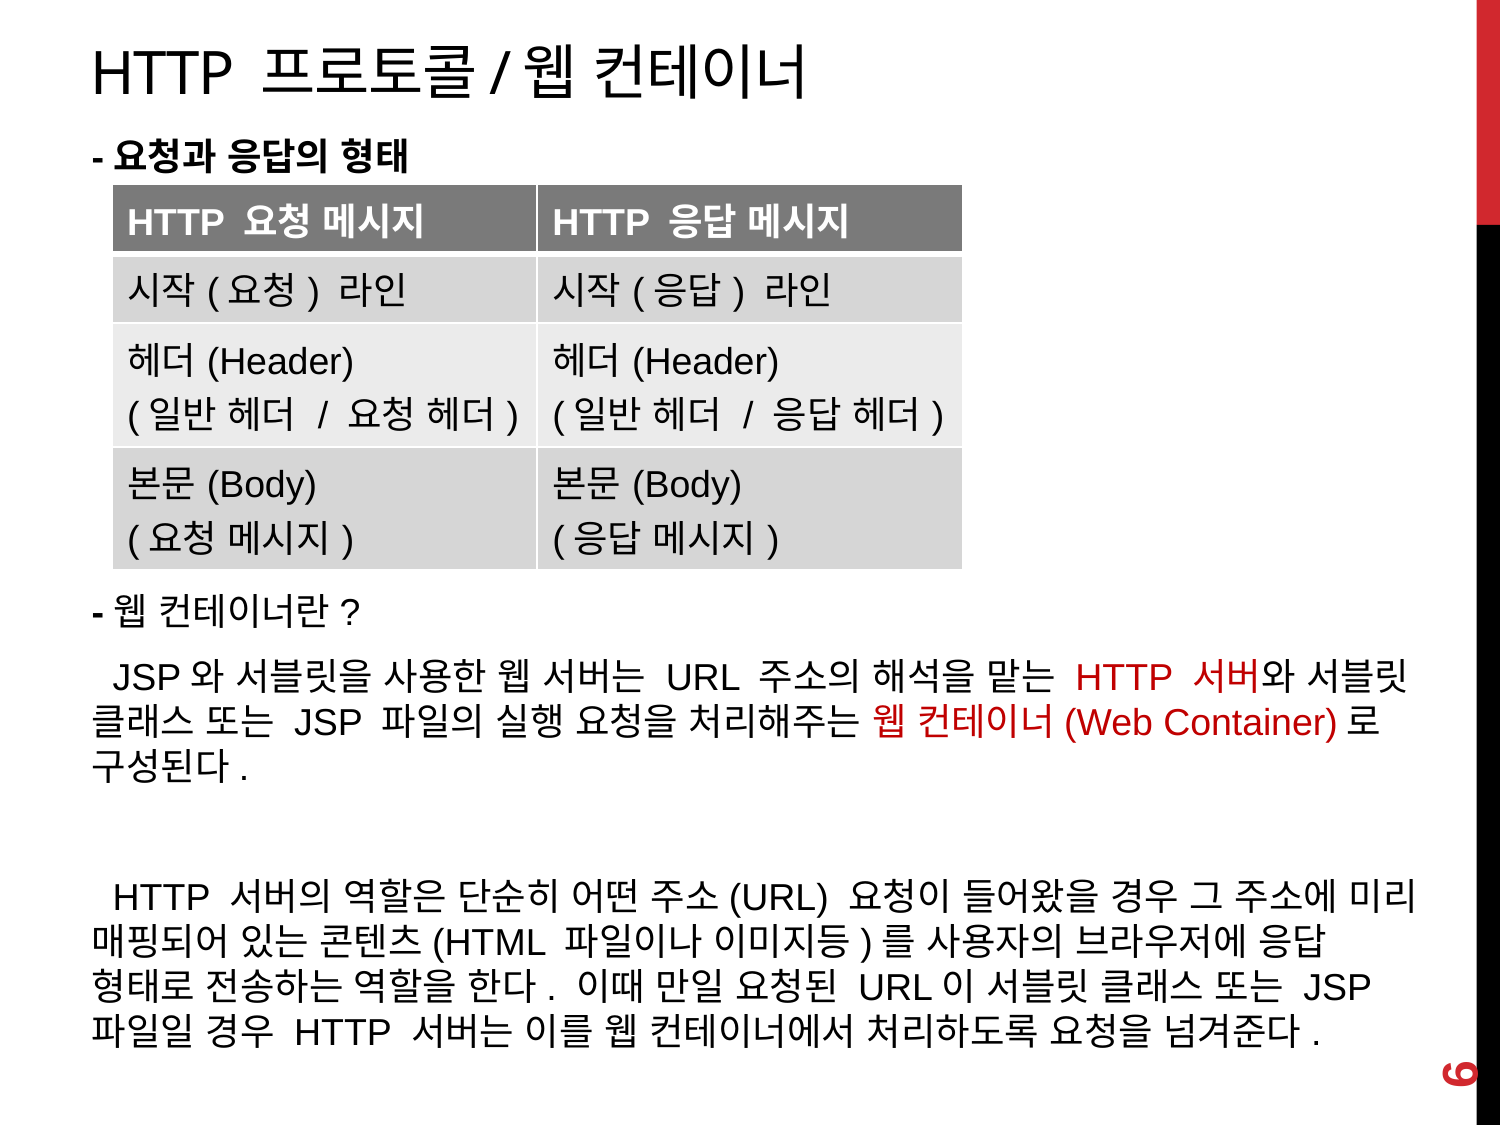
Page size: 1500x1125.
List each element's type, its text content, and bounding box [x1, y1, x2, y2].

title HTTP 프로토콜/웹 컨테이너 [75, 25, 987, 114]
table_cell 헤더(Header) (일반 헤더 / 응답 헤더) [538, 324, 962, 446]
table_cell 시작(응답) 라인 [538, 257, 962, 322]
slide_number 6 [1427, 887, 1488, 1104]
table_cell 본문(Body) (요청 메시지) [113, 448, 536, 569]
table_header HTTP 요청 메시지 [113, 185, 536, 251]
table_cell 본문(Body) (응답 메시지) [538, 448, 962, 569]
list -요청과 응답의 형태 -웹 컨테이너란? JSP와 서블릿을 사용한 웹 서버는 URL 주소의 해석을 맡는 HTTP 서버와 서블릿 클래스 또는 JSP 파일의 실행 요청을 처리해주는 웹 컨테이너(Web Container)로 구성된다. HTTP 서버의 역할은 단순히 어떤 주소(URL) 요청이 들어왔을 경우 그 주소에 미리 매핑되어 있는 콘텐츠(HTML 파일이나 이미지등)를 사용자의 브라우저에 응답 형태로 전송하는 역할을 한다. 이때 만일 요청된 URL이 서블릿 클래스 또는 JSP 파일일 경우 HTTP 서버는 이를 웹 컨테이너에서 처리하도록 요청을 넘겨준다. [76, 125, 1436, 1094]
table_header HTTP 응답 메시지 [538, 185, 962, 251]
table_cell 시작(요청) 라인 [113, 257, 536, 322]
table_cell 헤더(Header) (일반 헤더 / 요청 헤더) [113, 324, 536, 446]
